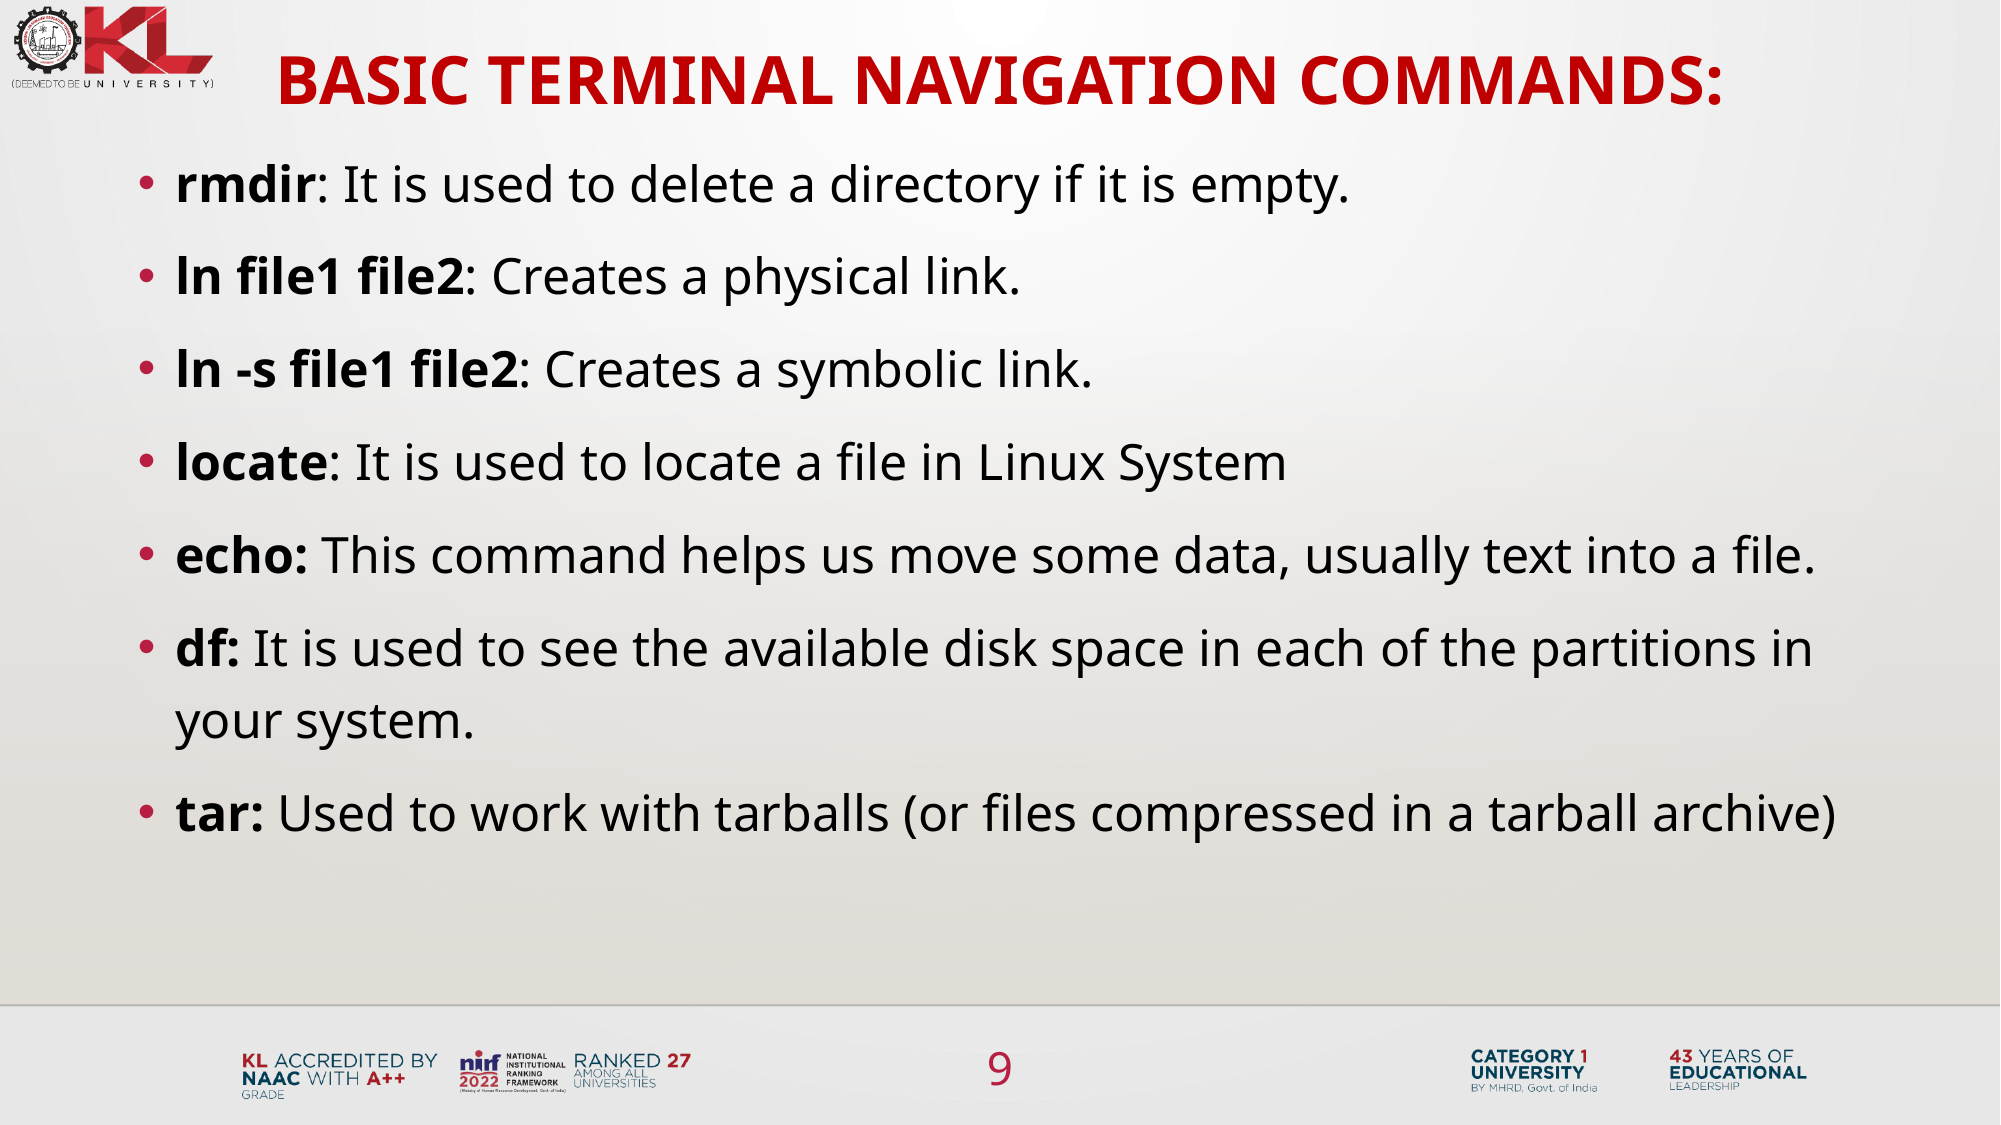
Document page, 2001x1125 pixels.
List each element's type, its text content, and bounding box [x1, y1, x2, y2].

text_box rmdir: It is used to delete a directory if it is empty. ln file1 file2: Creates a physical link. ln -s file1 file2: Creates a symbolic link. locate: It is used to locate a file in Linux System echo: This command helps us move some data, usually text into a file. df: It is used to see the available disk space in each of the partitions in your system. tar: Used to work with tarballs (or files compressed in a tarball archive) [123, 132, 1941, 978]
picture [12, 5, 213, 88]
picture [1447, 1045, 1814, 1101]
text_box BASIC TERMINAL NAVIGATION COMMANDS: [260, 31, 1914, 126]
picture [238, 1045, 716, 1103]
slide_number 9 [933, 1031, 1067, 1115]
